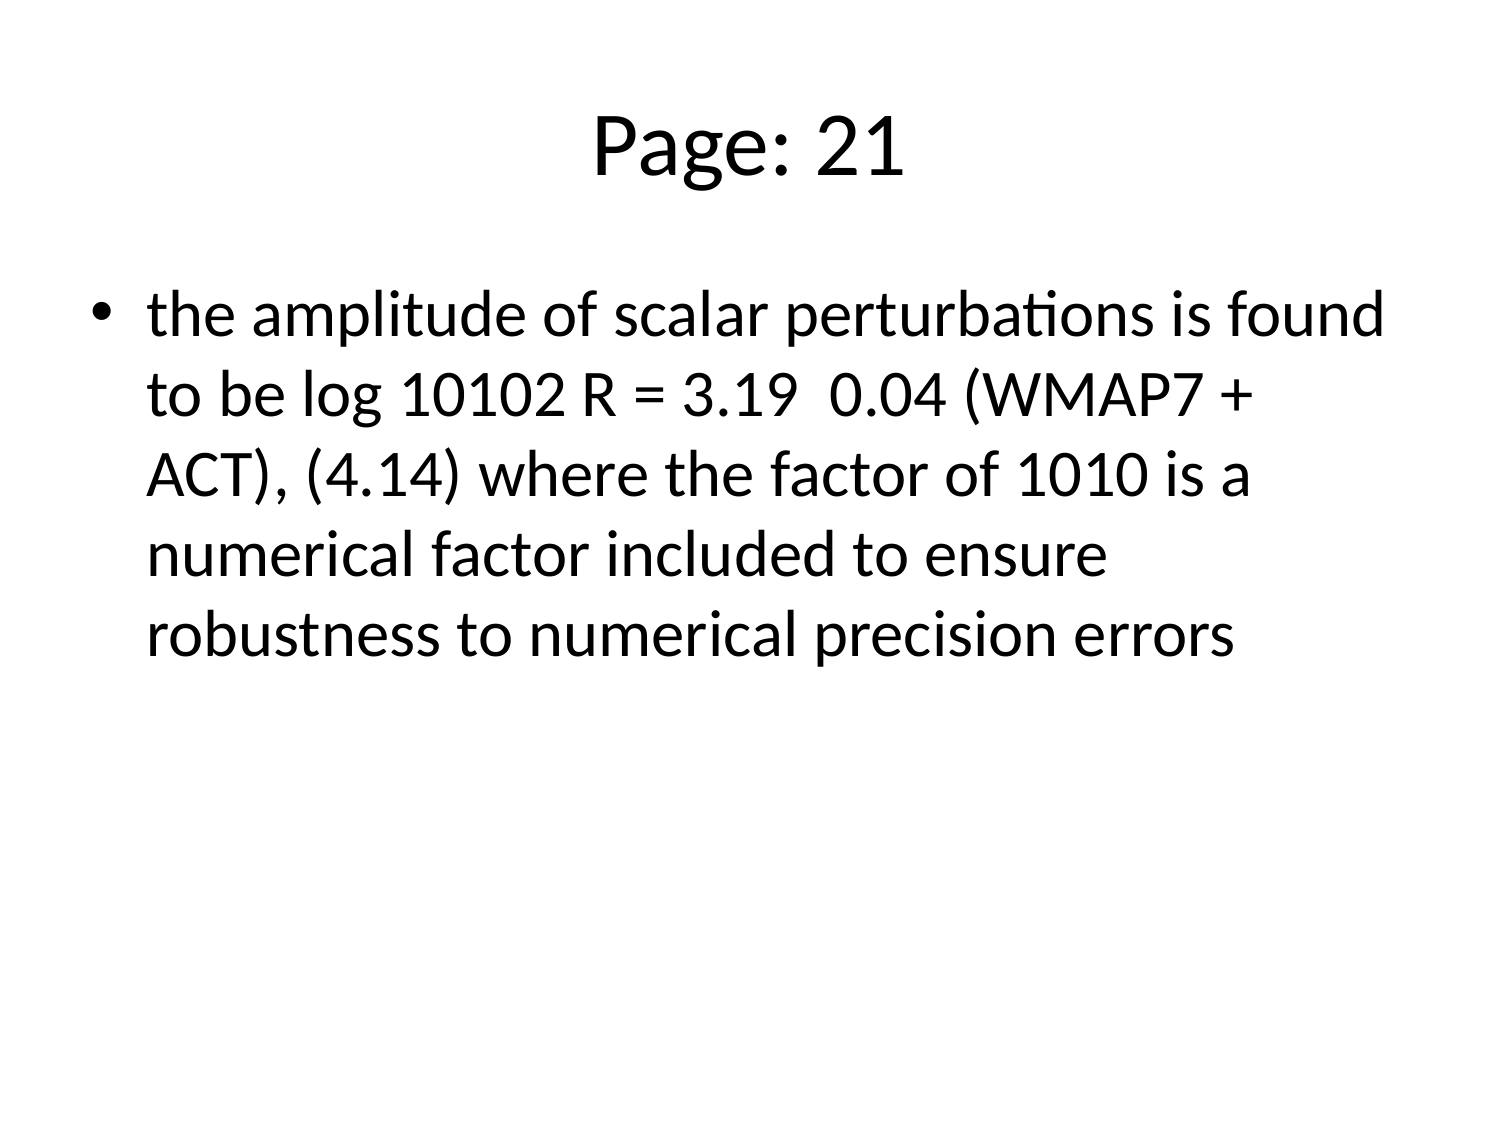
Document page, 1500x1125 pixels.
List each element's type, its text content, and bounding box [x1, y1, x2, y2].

title Page: 21 [75, 45, 1425, 233]
list the amplitude of scalar perturbations is found to be log 10102 R = 3.19 0.04 (WMAP7 + ACT), (4.14) where the factor of 1010 is a numerical factor included to ensure robustness to numerical precision errors [75, 262, 1425, 1005]
